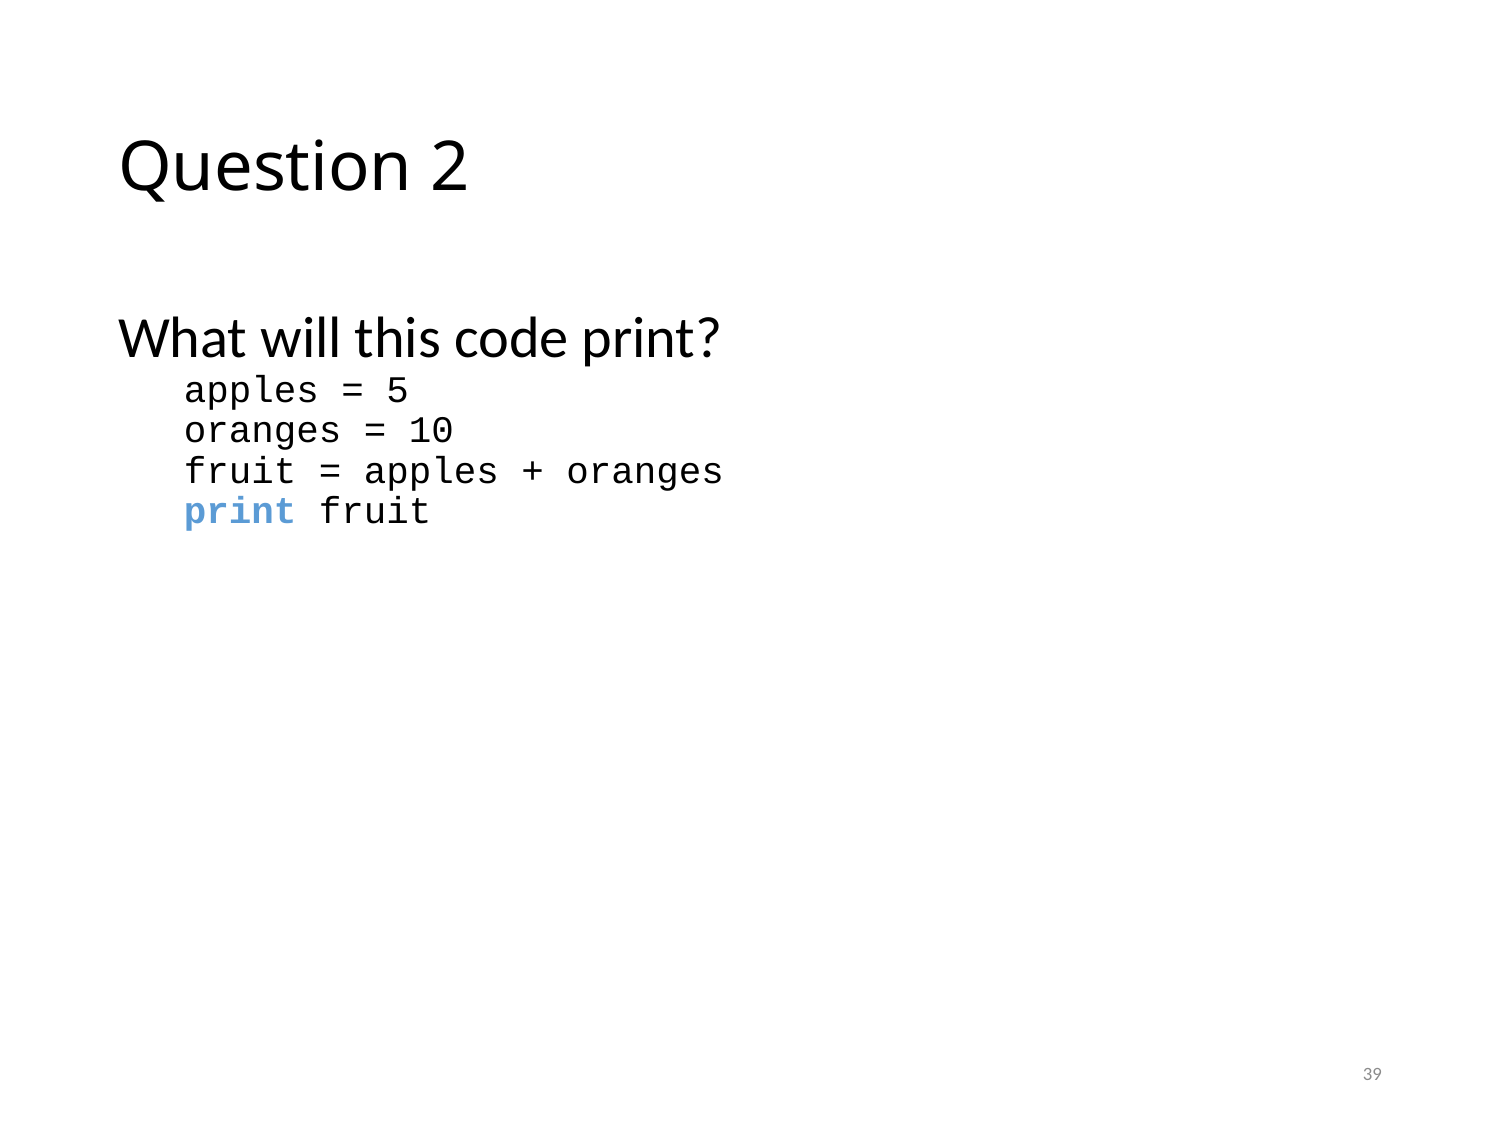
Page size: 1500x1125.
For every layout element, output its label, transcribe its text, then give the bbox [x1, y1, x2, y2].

list What will this code print? apples = 5 oranges = 10 fruit = apples + oranges print fruit [103, 299, 1397, 1014]
slide_number 39 [1059, 1042, 1397, 1103]
title Question 2 [103, 59, 1397, 278]
